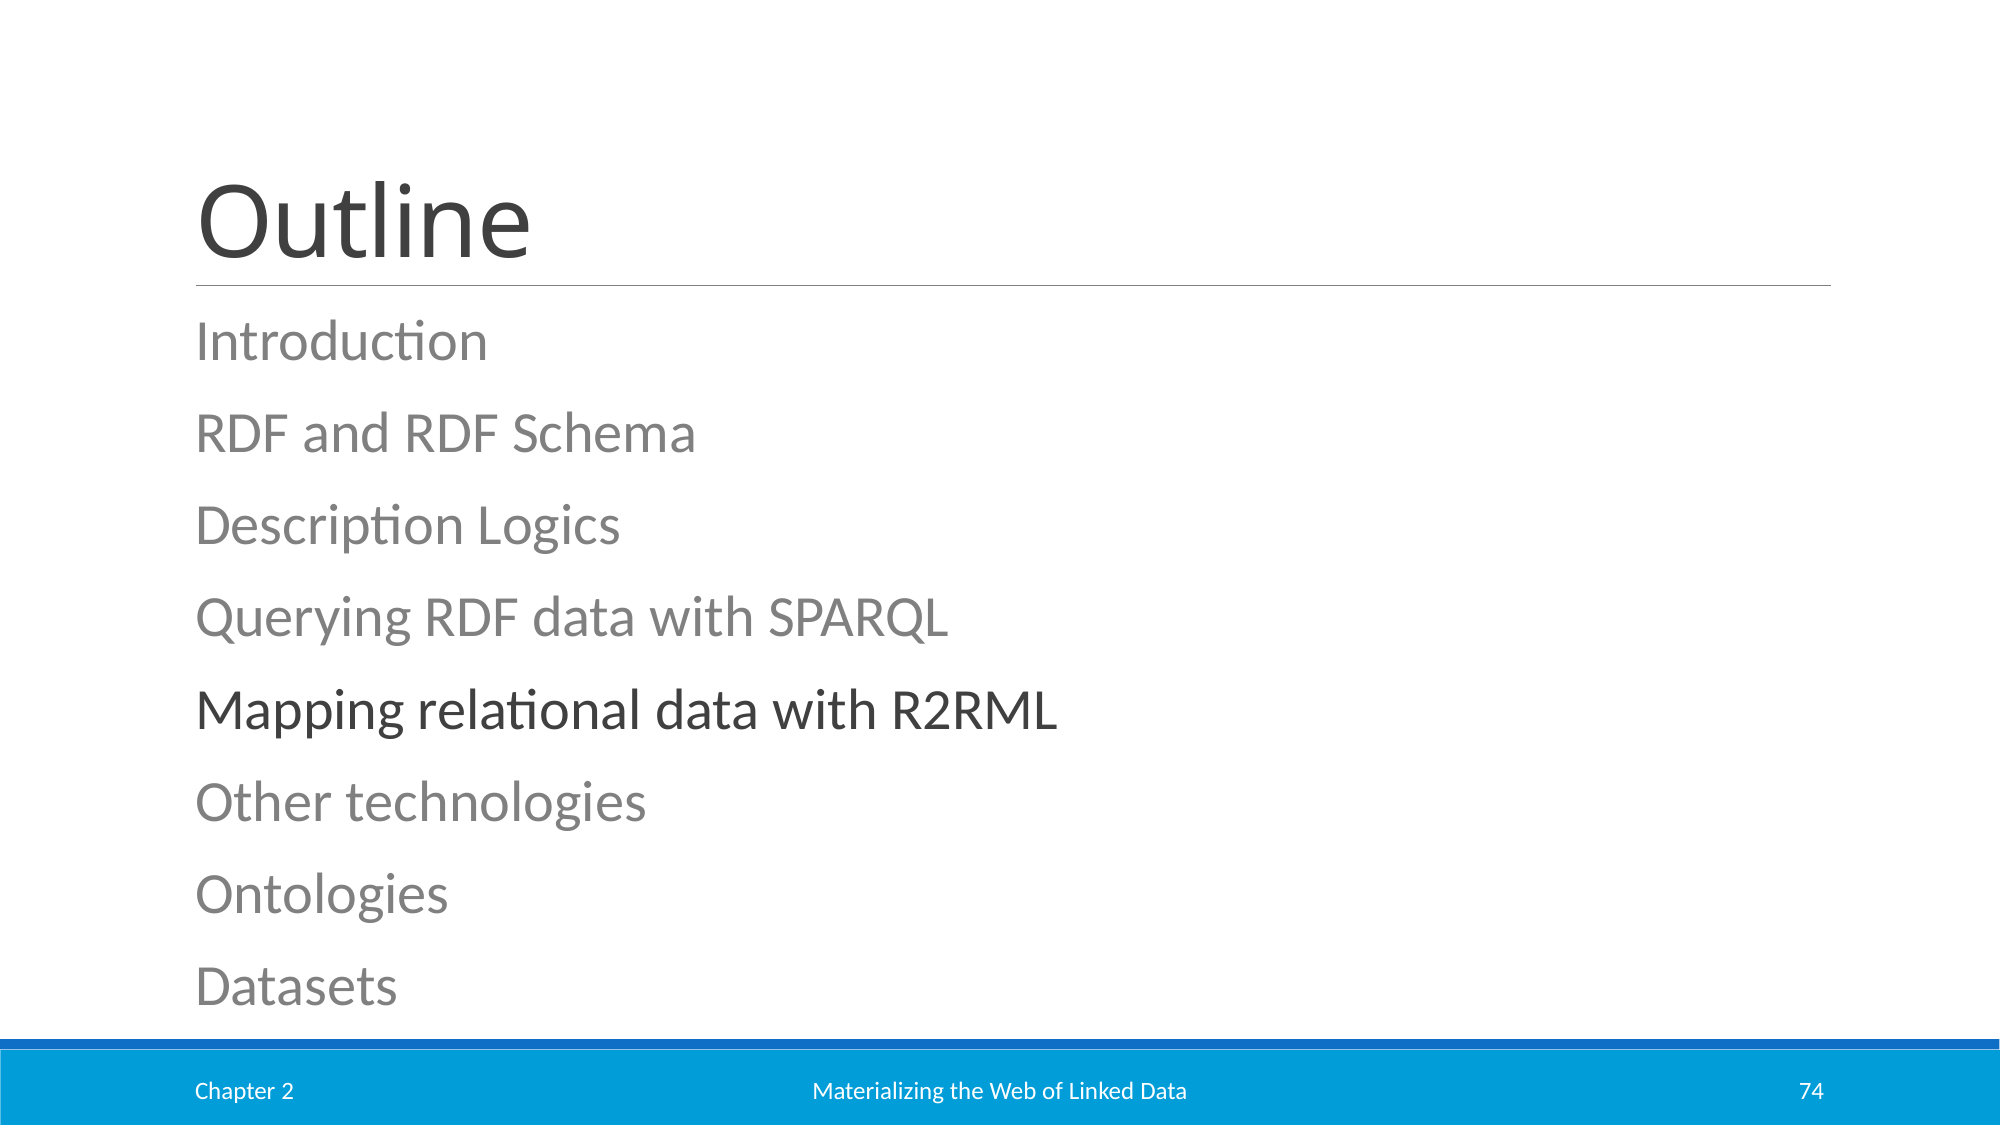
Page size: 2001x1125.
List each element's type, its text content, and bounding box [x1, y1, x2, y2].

footer Materializing the Web of Linked Data [604, 1059, 1396, 1120]
slide_number 74 [1624, 1059, 1840, 1120]
title Outline [180, 47, 1830, 285]
slide_number Chapter 2 [180, 1059, 586, 1120]
list Introduction RDF and RDF Schema Description Logics Querying RDF data with SPARQL Mapping relational data with R2RML Other technologies Ontologies Datasets [180, 302, 1830, 963]
